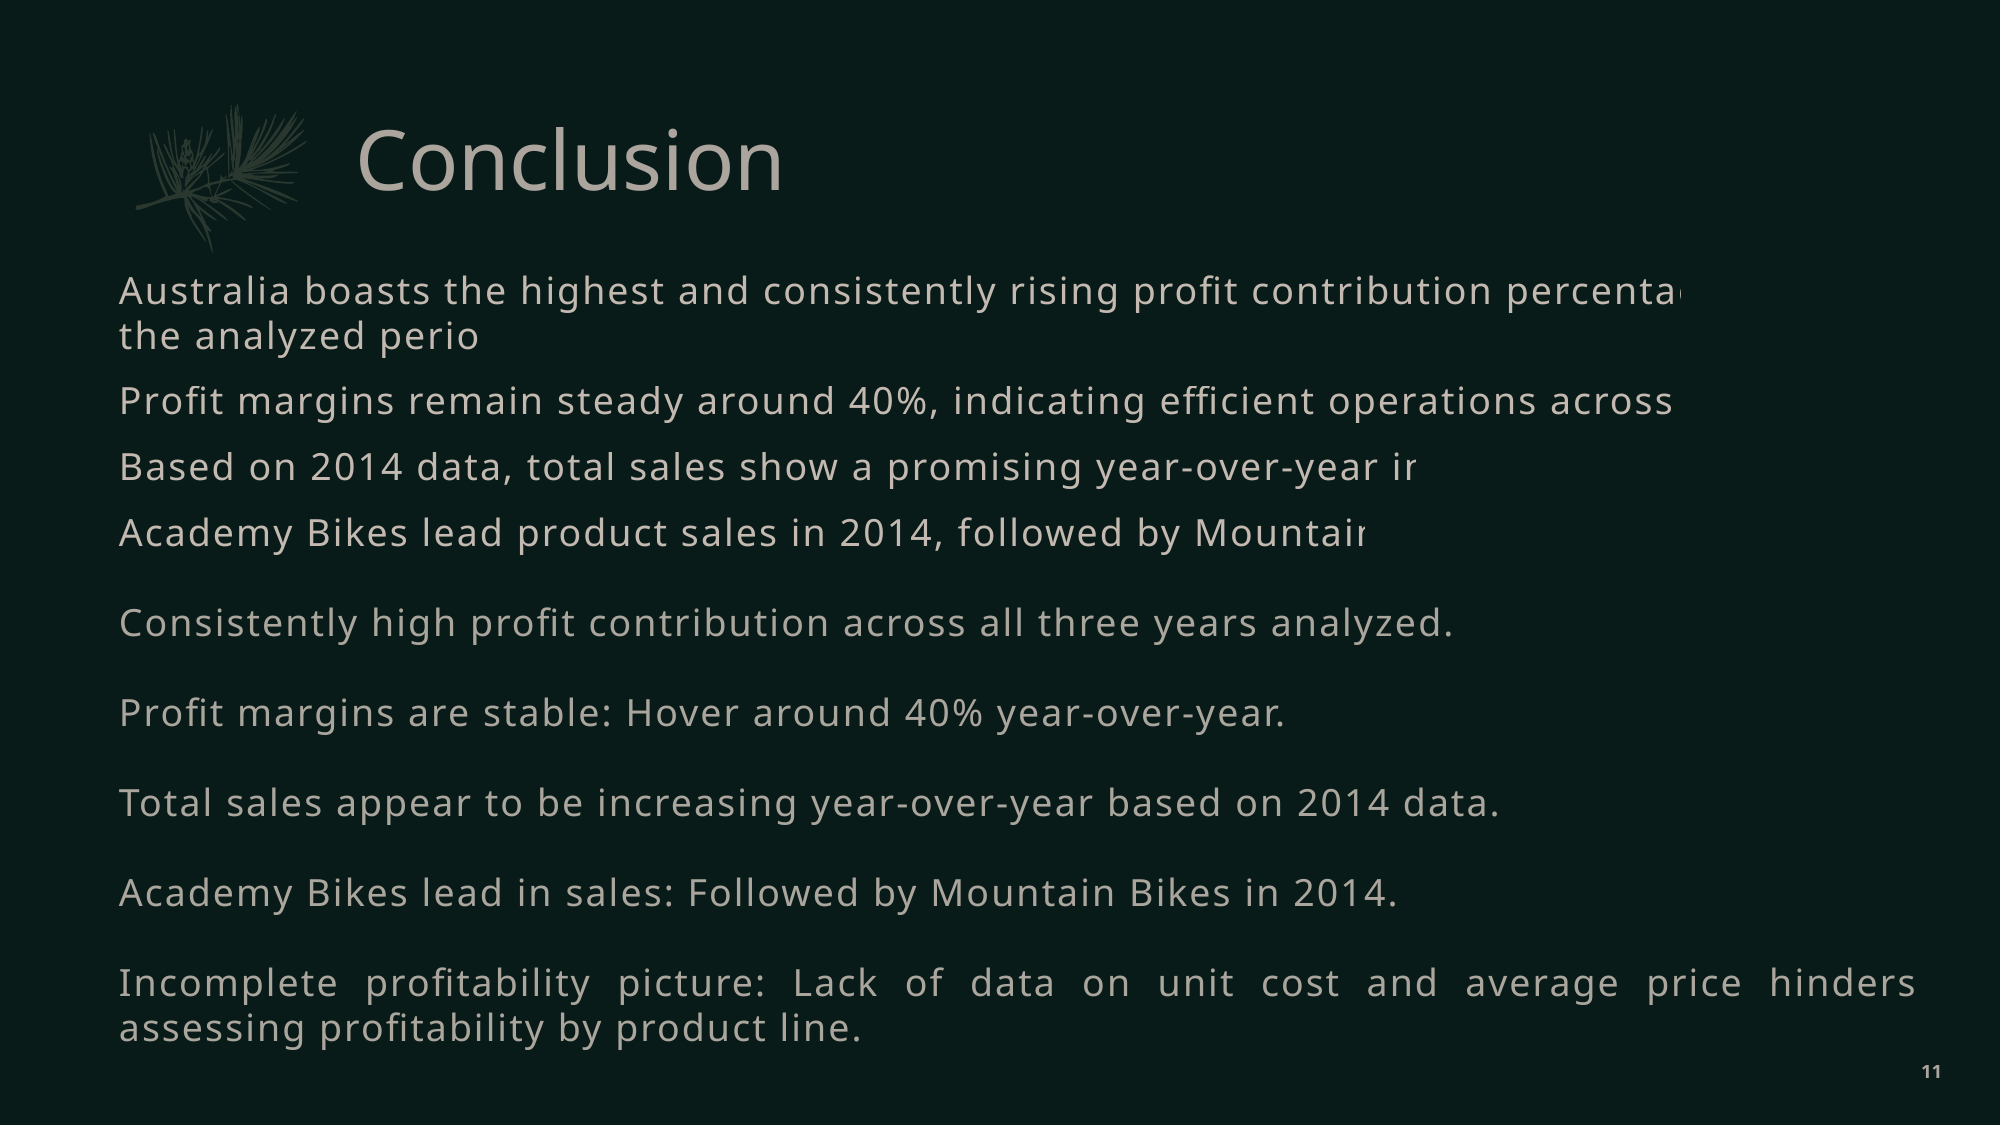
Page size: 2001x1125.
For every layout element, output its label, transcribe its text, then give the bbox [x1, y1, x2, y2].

list Australia boasts the highest and consistently rising profit contribution percentage across the analyzed period. Profit margins remain steady around 40%, indicating efficient operations across regions. Based on 2014 data, total sales show a promising year-over-year increase. Academy Bikes lead product sales in 2014, followed by Mountain Bikes. Consistently high profit contribution across all three years analyzed. Profit margins are stable: Hover around 40% year-over-year. Total sales appear to be increasing year-over-year based on 2014 data. Academy Bikes lead in sales: Followed by Mountain Bikes in 2014. Incomplete profitability picture: Lack of data on unit cost and average price hinders assessing profitability by product line. [103, 259, 1936, 1103]
slide_number 11 [1725, 1042, 1958, 1103]
title Conclusion [340, 55, 1235, 259]
